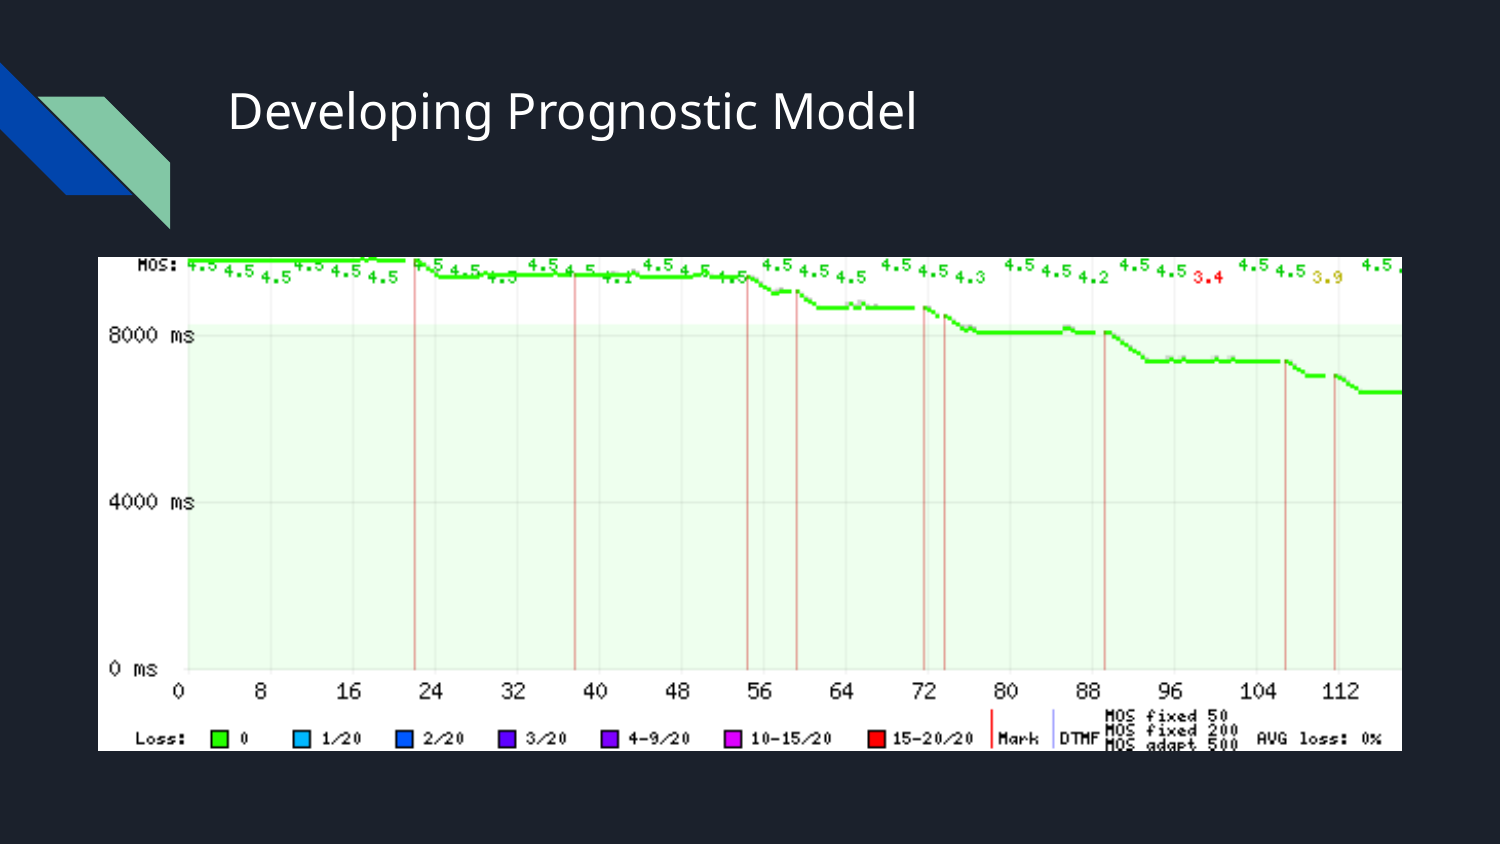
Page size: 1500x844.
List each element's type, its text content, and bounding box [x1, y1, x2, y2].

title Developing Prognostic Model [212, 64, 1368, 215]
picture [98, 257, 1402, 751]
